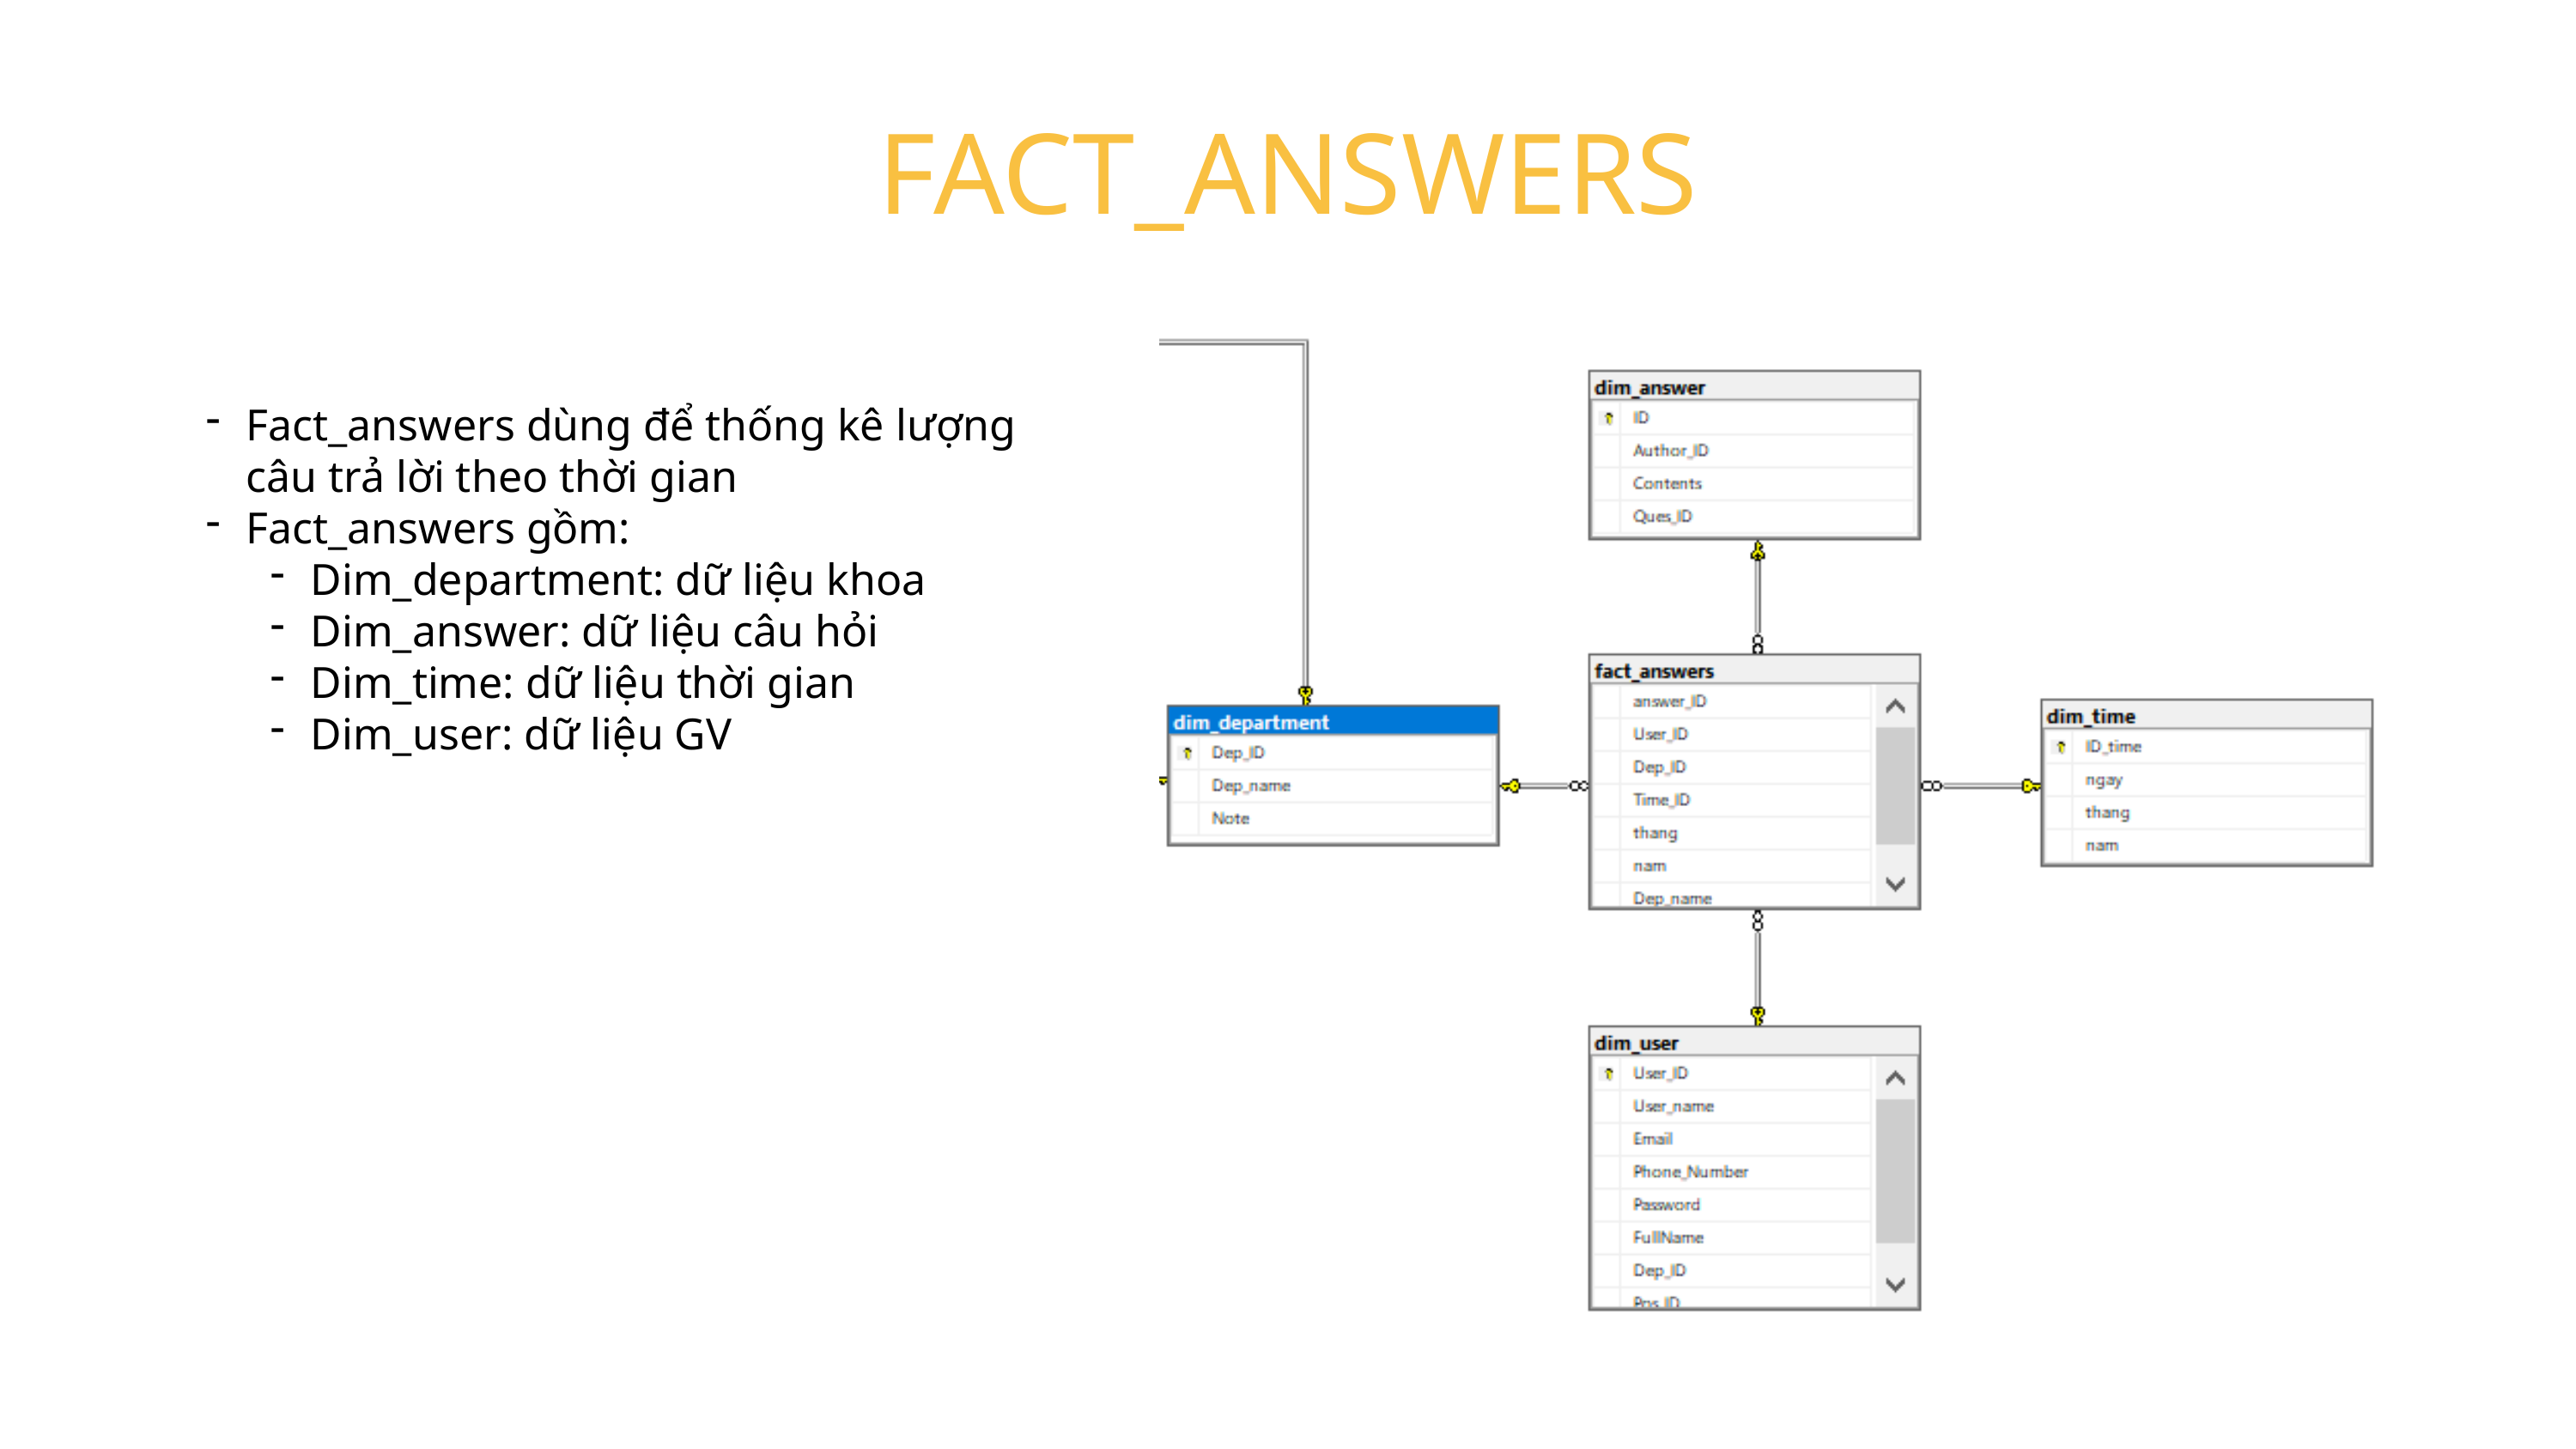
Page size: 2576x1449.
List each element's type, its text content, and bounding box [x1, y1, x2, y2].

picture [1158, 283, 2458, 1407]
text_box Fact_answers dùng để thống kê lượng câu trả lời theo thời gian Fact_answers gồm: Dim_department: dữ liệu khoa Dim_answer: dữ liệu câu hỏi Dim_time: dữ liệu thời gian Dim_user: dữ liệu GV [193, 391, 1073, 765]
text_box FACT_ANSWERS [381, 110, 2194, 237]
